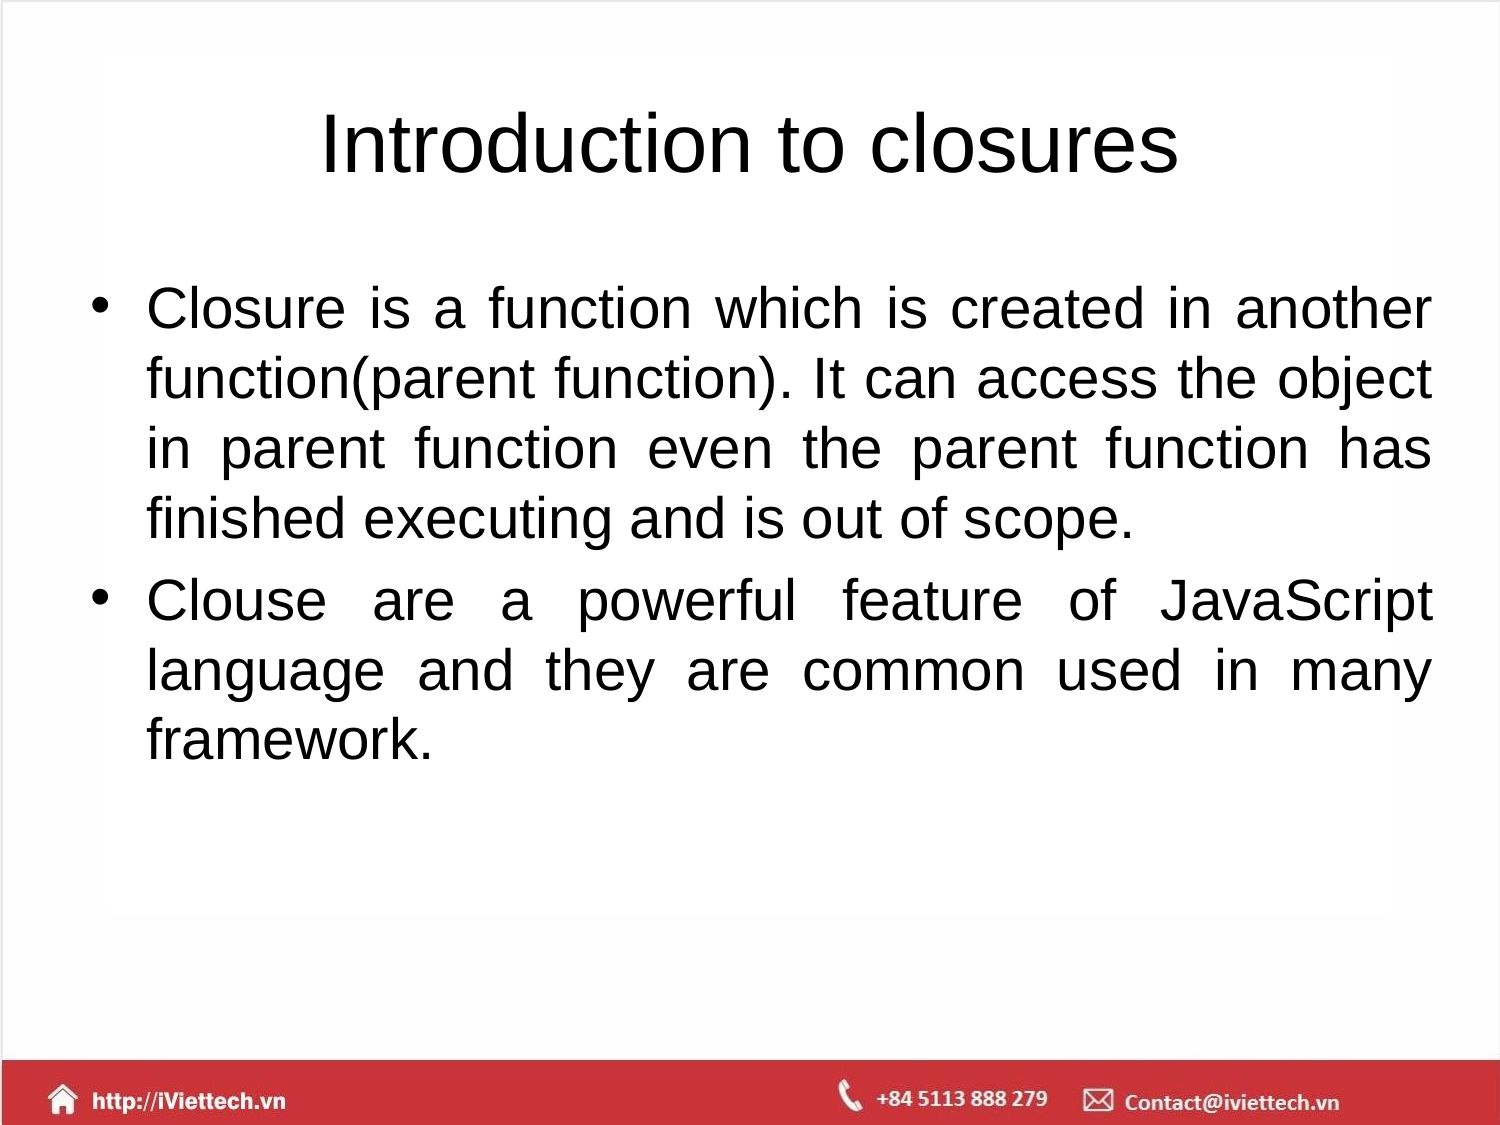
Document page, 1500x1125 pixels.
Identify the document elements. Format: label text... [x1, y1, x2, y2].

picture [0, 0, 1500, 1125]
title Introduction to closures [75, 45, 1425, 233]
list Closure is a function which is created in another function(parent function). It can access the object in parent function even the parent function has finished executing and is out of scope. Clouse are a powerful feature of JavaScript language and they are common used in many framework. [75, 262, 1450, 1005]
